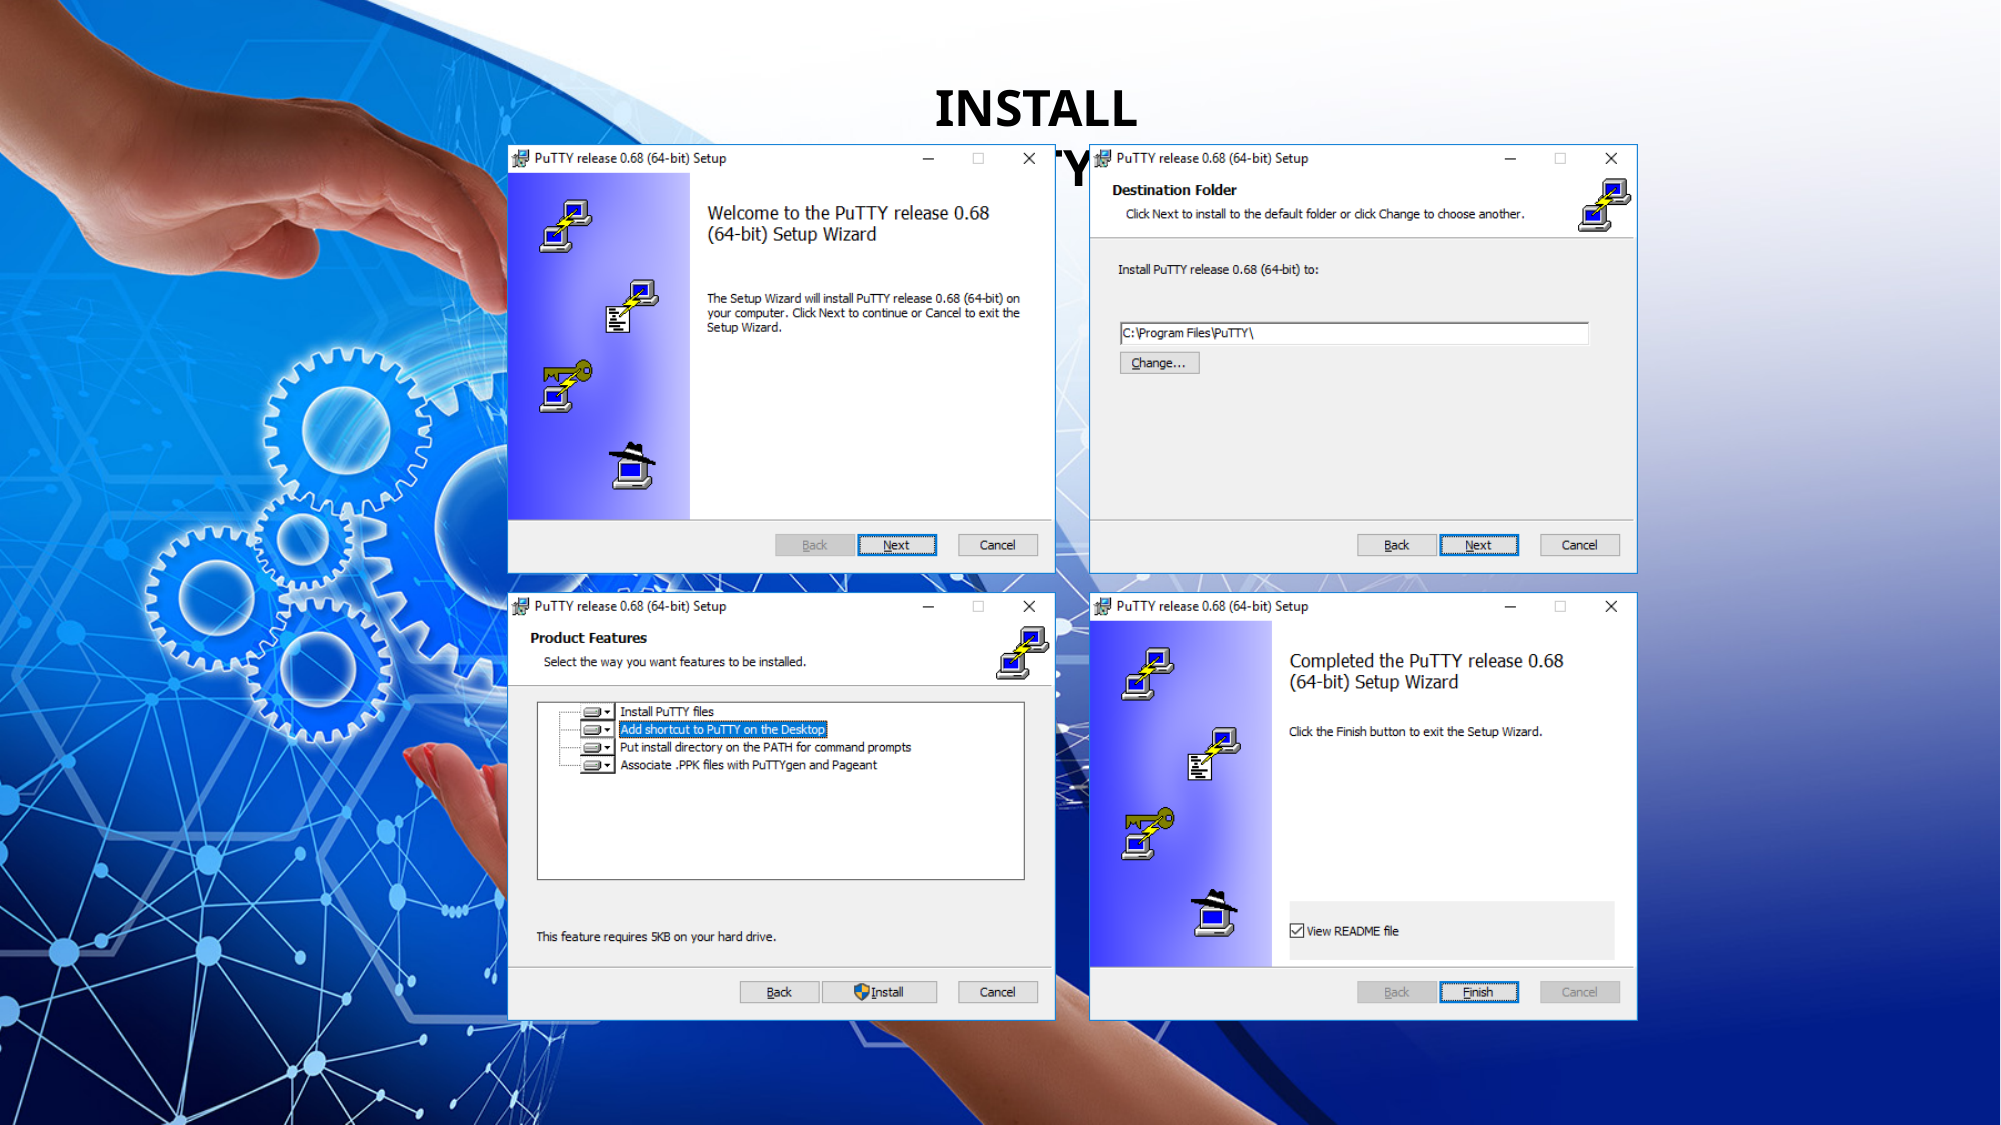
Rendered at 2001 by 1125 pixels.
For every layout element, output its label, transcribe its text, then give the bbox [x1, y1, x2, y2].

picture [0, 0, 2001, 1125]
text_box INSTALL PUTTY [920, 69, 1242, 204]
